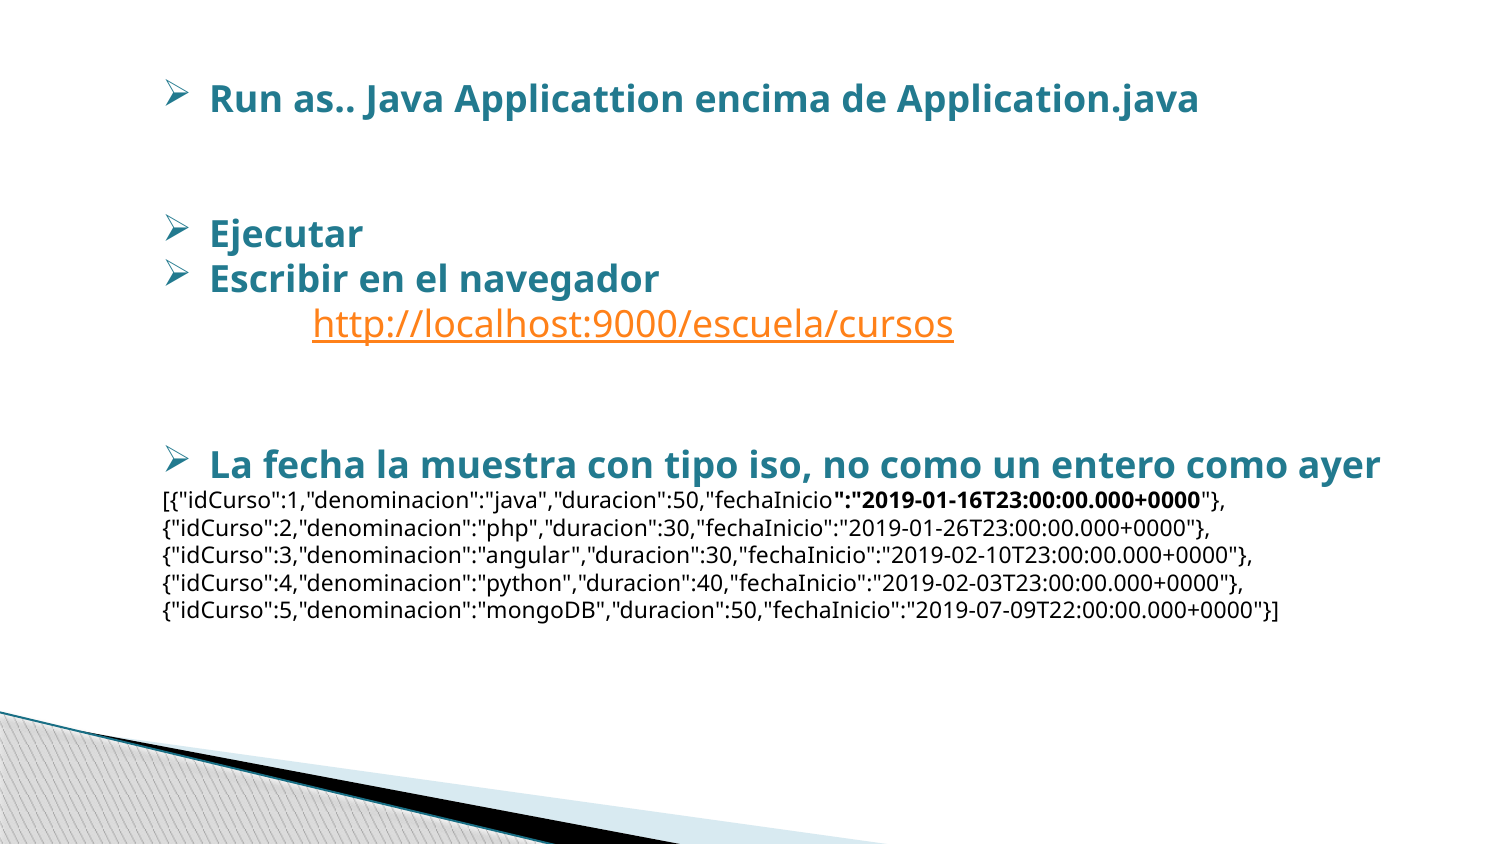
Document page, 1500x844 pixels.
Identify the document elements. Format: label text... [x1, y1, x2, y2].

text_box Run as.. Java Applicattion encima de Application.java Ejecutar Escribir en el navegador http://localhost:9000/escuela/cursos La fecha la muestra con tipo iso, no como un entero como ayer [{"idCurso":1,"denominacion":"java","duracion":50,"fechaInicio":"2019-01-16T23:00:00.000+0000"},{"idCurso":2,"denominacion":"php","duracion":30,"fechaInicio":"2019-01-26T23:00:00.000+0000"},{"idCurso":3,"denominacion":"angular","duracion":30,"fechaInicio":"2019-02-10T23:00:00.000+0000"},{"idCurso":4,"denominacion":"python","duracion":40,"fechaInicio":"2019-02-03T23:00:00.000+0000"},{"idCurso":5,"denominacion":"mongoDB","duracion":50,"fechaInicio":"2019-07-09T22:00:00.000+0000"}] [147, 67, 1435, 631]
